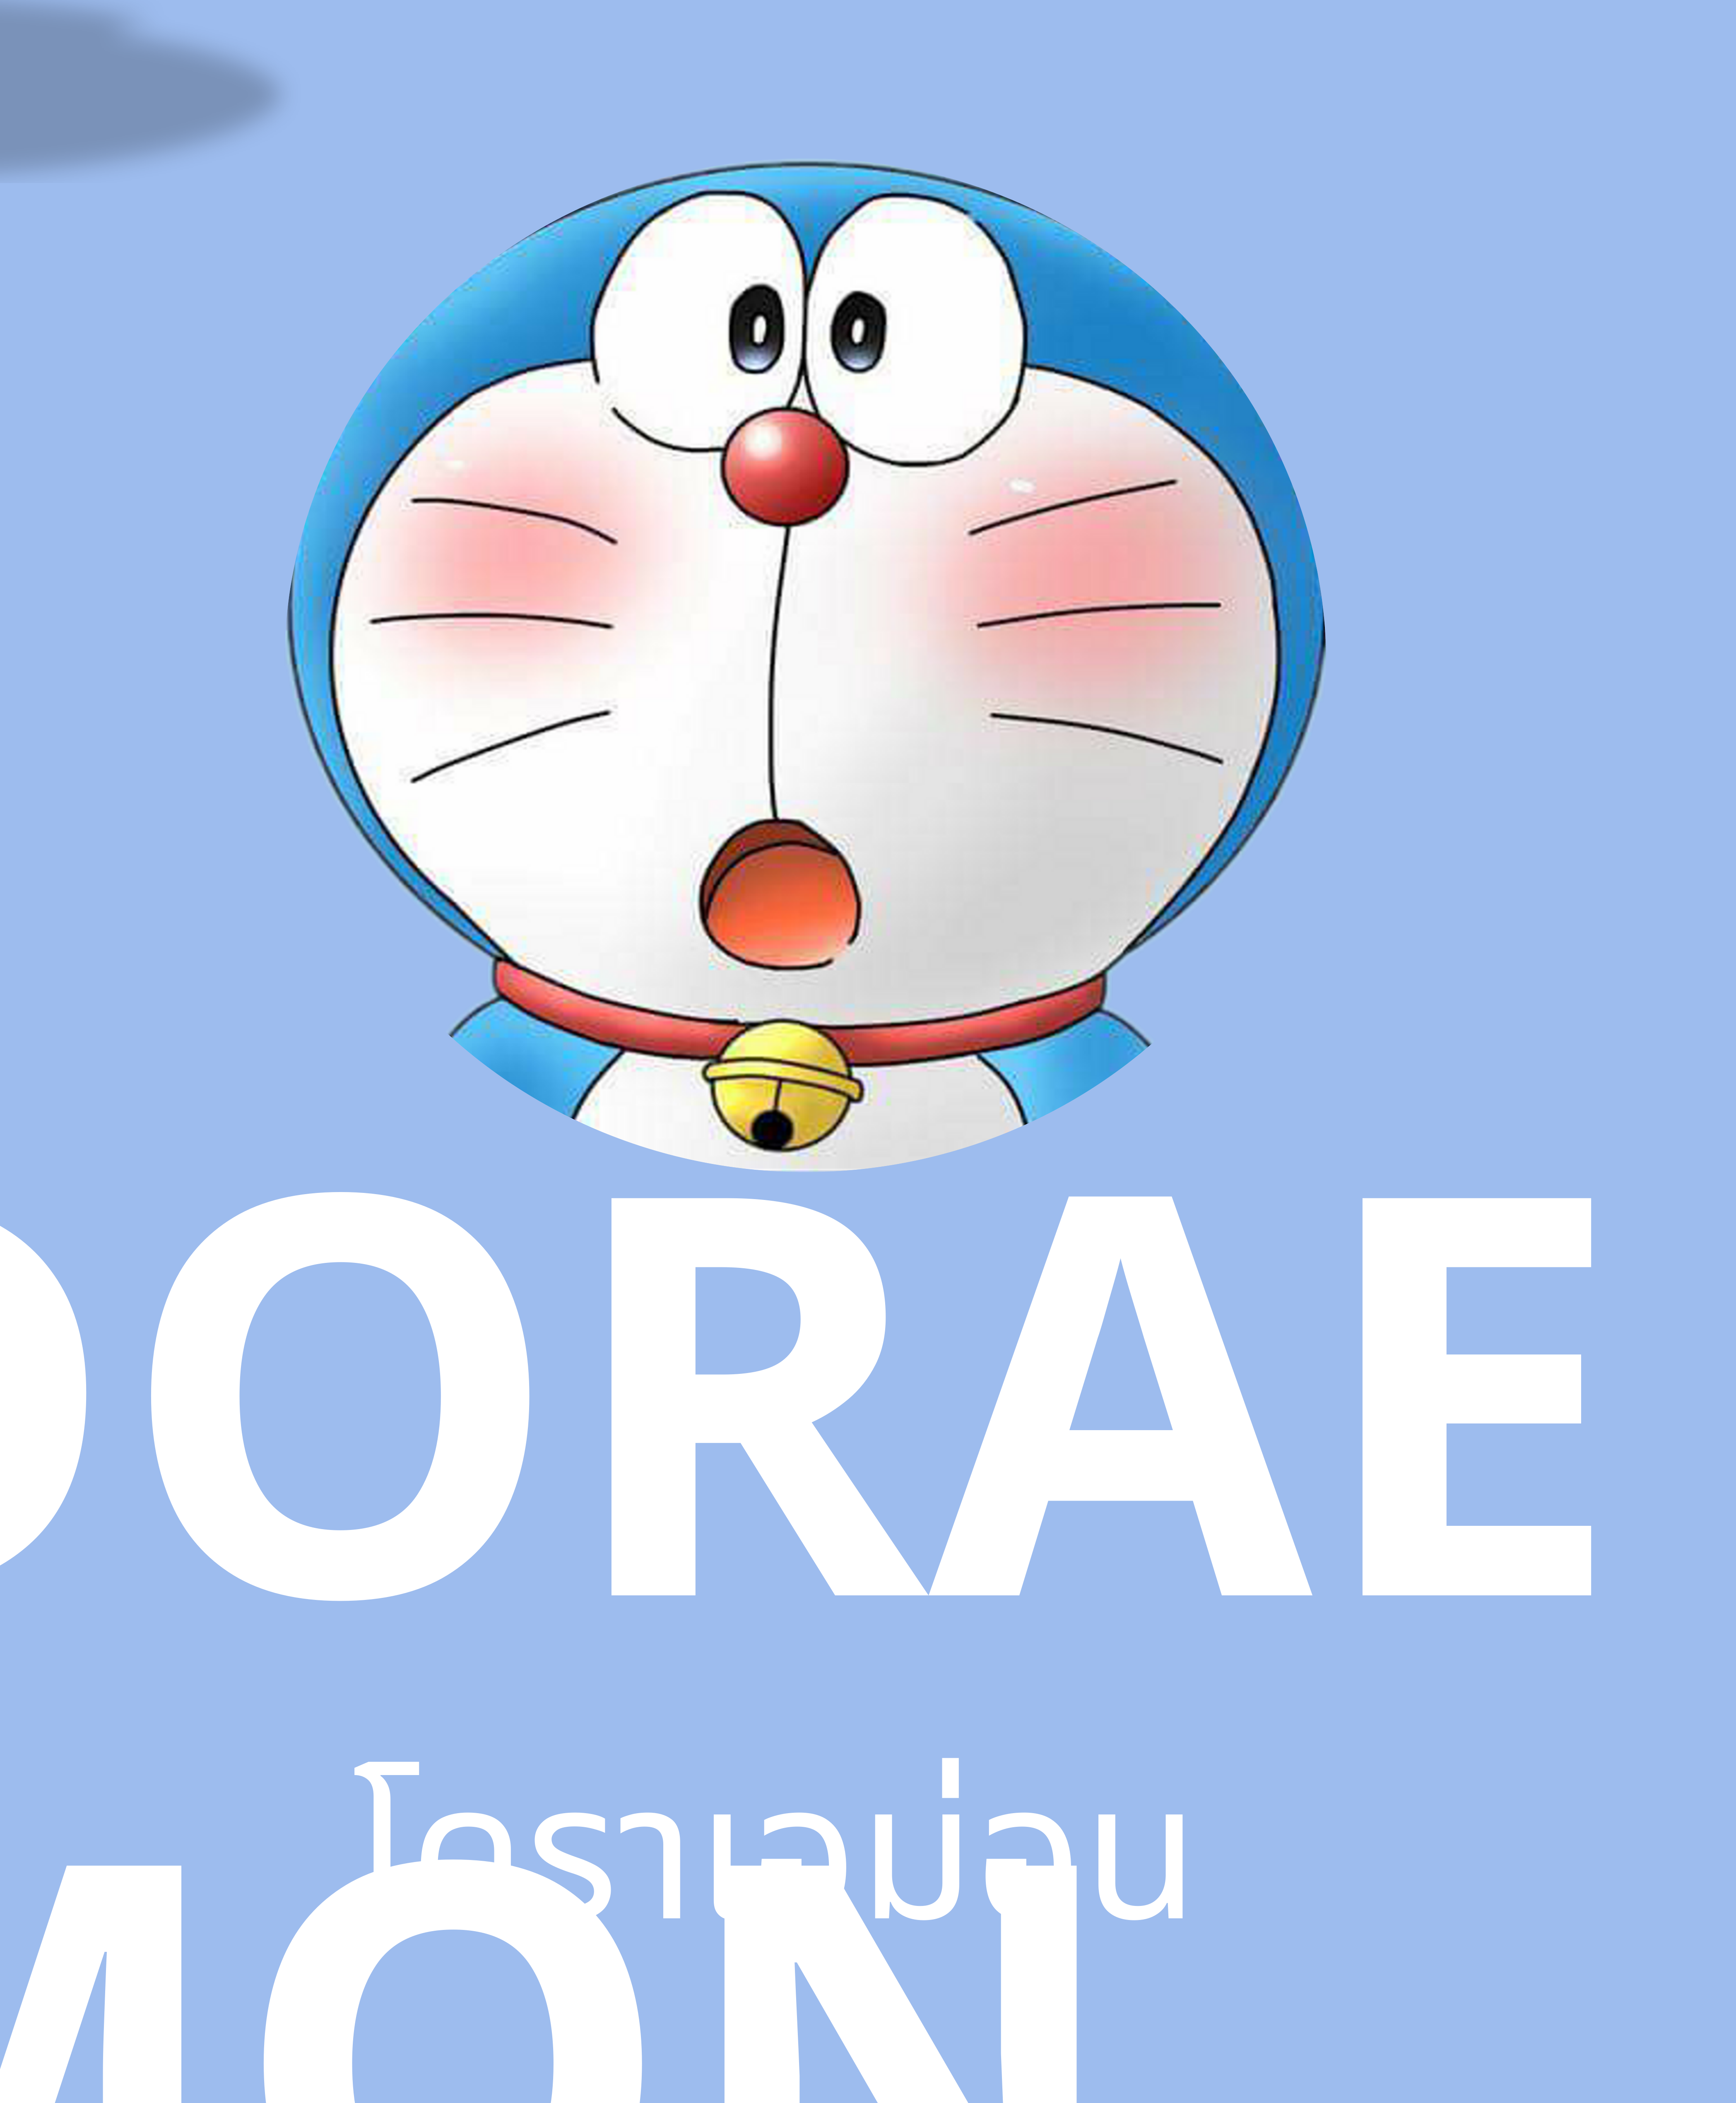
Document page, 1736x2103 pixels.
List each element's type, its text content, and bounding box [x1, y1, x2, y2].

text_box DORAEMON [0, 1036, 1736, 2103]
picture [284, 158, 1327, 1172]
text_box โดราเอม่อน [347, 1726, 1389, 1960]
